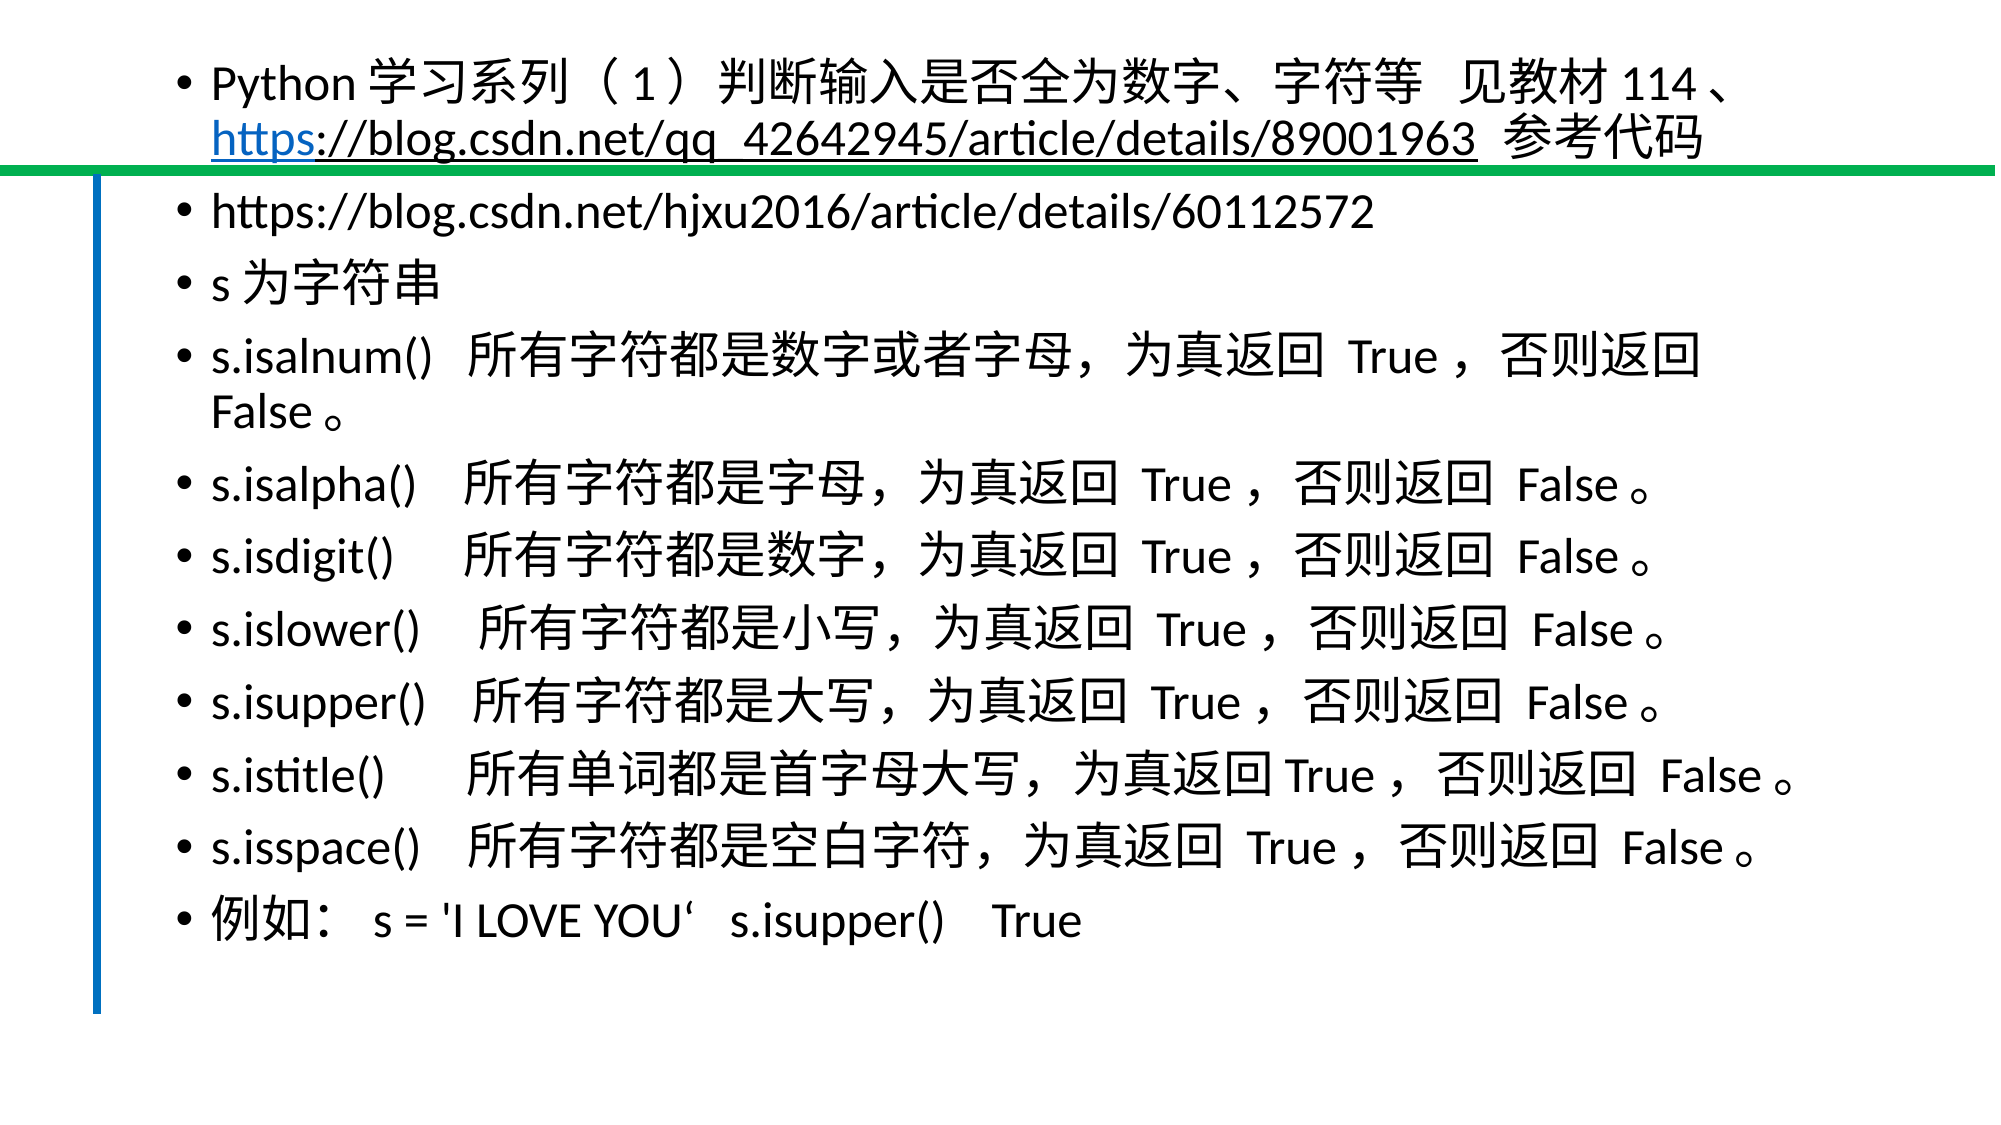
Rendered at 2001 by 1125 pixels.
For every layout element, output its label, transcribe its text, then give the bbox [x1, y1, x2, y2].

list Python学习系列（1）判断输入是否全为数字、字符等 见教材114、https://blog.csdn.net/qq_42642945/article/details/89001963 参考代码 https://blog.csdn.net/hjxu2016/article/details/60112572 s为字符串 s.isalnum() 所有字符都是数字或者字母，为真返回 True，否则返回 False。 s.isalpha() 所有字符都是字母，为真返回 True，否则返回 False。 s.isdigit() 所有字符都是数字，为真返回 True，否则返回 False。 s.islower() 所有字符都是小写，为真返回 True，否则返回 False。 s.isupper() 所有字符都是大写，为真返回 True，否则返回 False。 s.istitle() 所有单词都是首字母大写，为真返回True，否则返回 False。 s.isspace() 所有字符都是空白字符，为真返回 True，否则返回 False。 例如：s = 'I LOVE YOU‘ s.isupper() True [160, 49, 1850, 1019]
